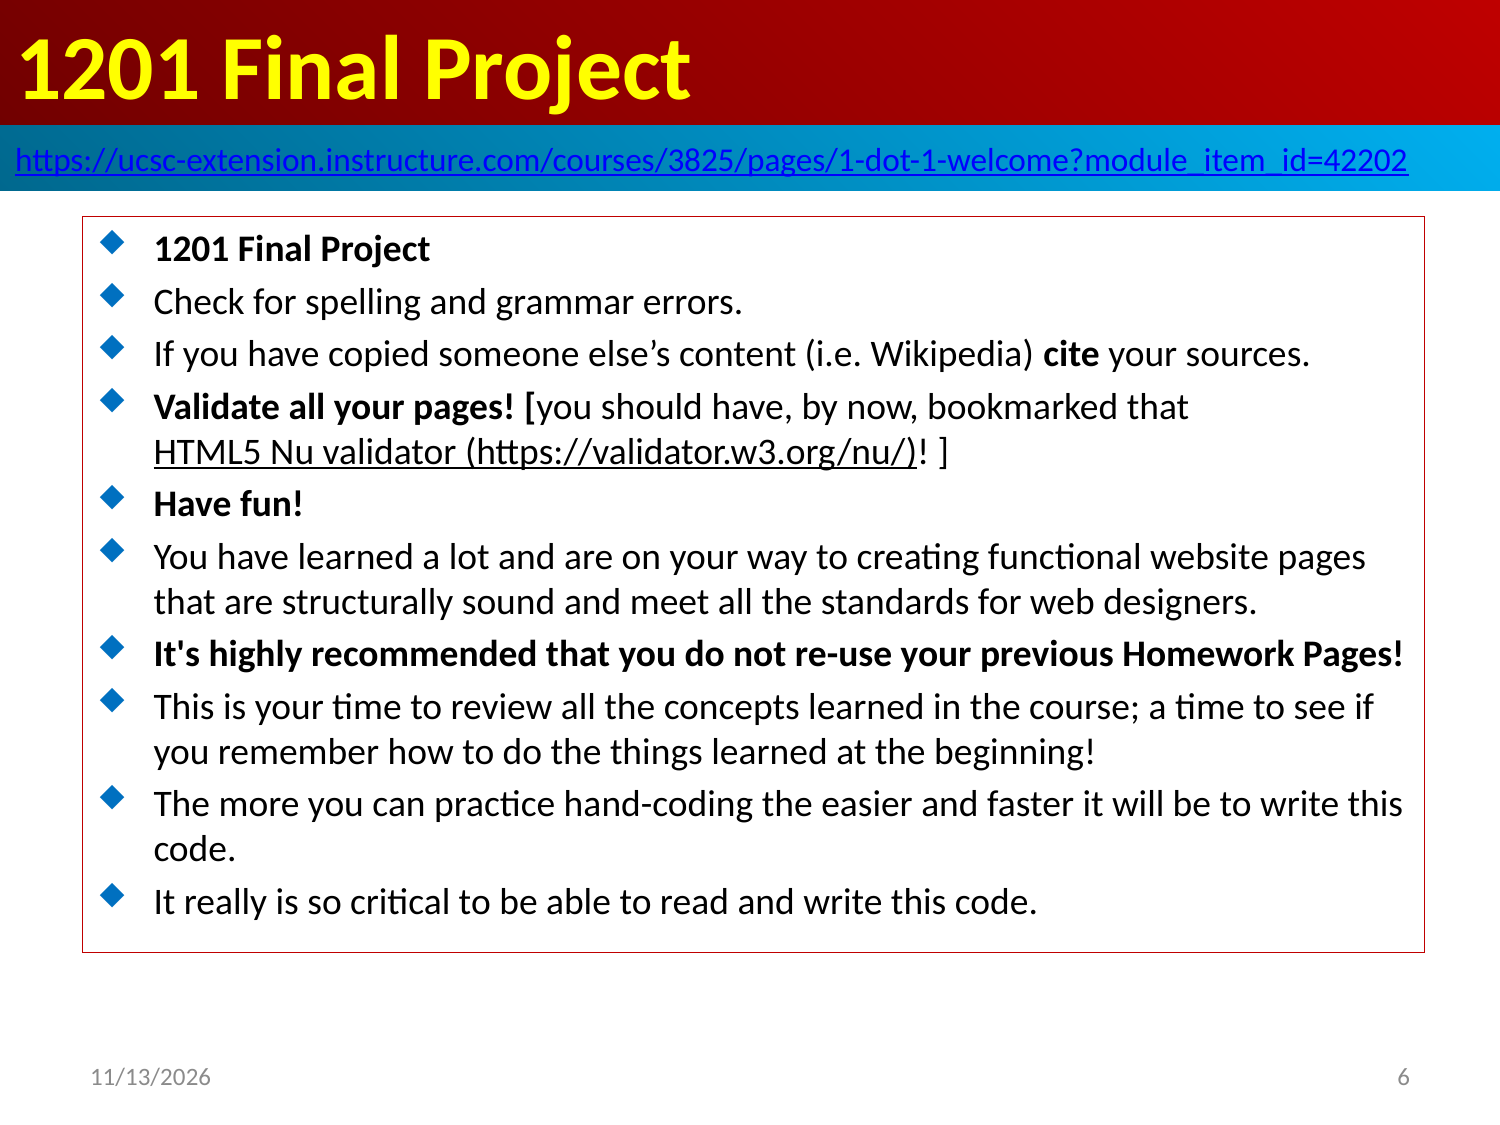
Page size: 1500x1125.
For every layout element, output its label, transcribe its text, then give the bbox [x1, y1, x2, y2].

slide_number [75, 1042, 425, 1109]
slide_number 6 [1074, 1042, 1425, 1109]
text_box https://ucsc-extension.instructure.com/courses/3825/pages/1-dot-1-welcome?module_item_id=42202 [0, 125, 1500, 191]
subtitle 1201 Final Project Check for spelling and grammar errors. If you have copied someone else’s content (i.e. Wikipedia) cite your sources. Validate all your pages! [you should have, by now, bookmarked that HTML5 Nu validator (https://validator.w3.org/nu/)! ] Have fun! You have learned a lot and are on your way to creating functional website pages that are structurally sound and meet all the standards for web designers. It's highly recommended that you do not re-use your previous Homework Pages! This is your time to review all the concepts learned in the course; a time to see if you remember how to do the things learned at the beginning! The more you can practice hand-coding the easier and faster it will be to write this code. It really is so critical to be able to read and write this code. [82, 216, 1425, 953]
title 1201 Final Project [0, 0, 1500, 125]
